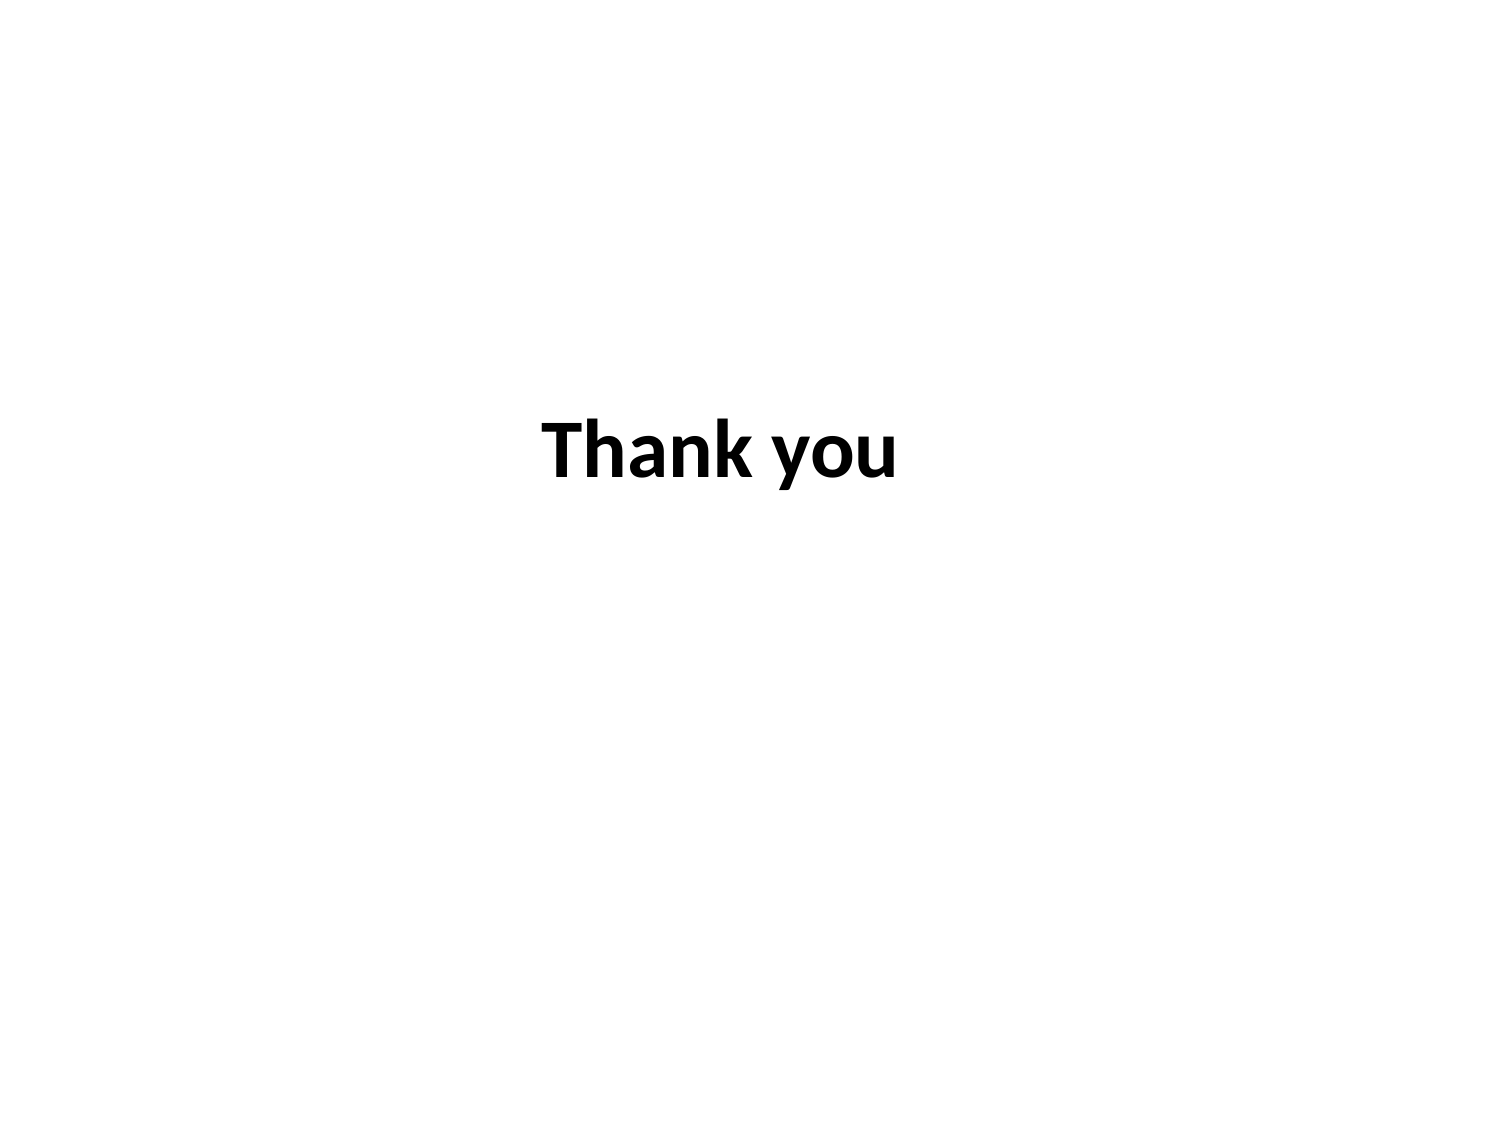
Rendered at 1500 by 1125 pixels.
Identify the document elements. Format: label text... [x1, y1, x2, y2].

text_box Thank you [304, 386, 1137, 502]
